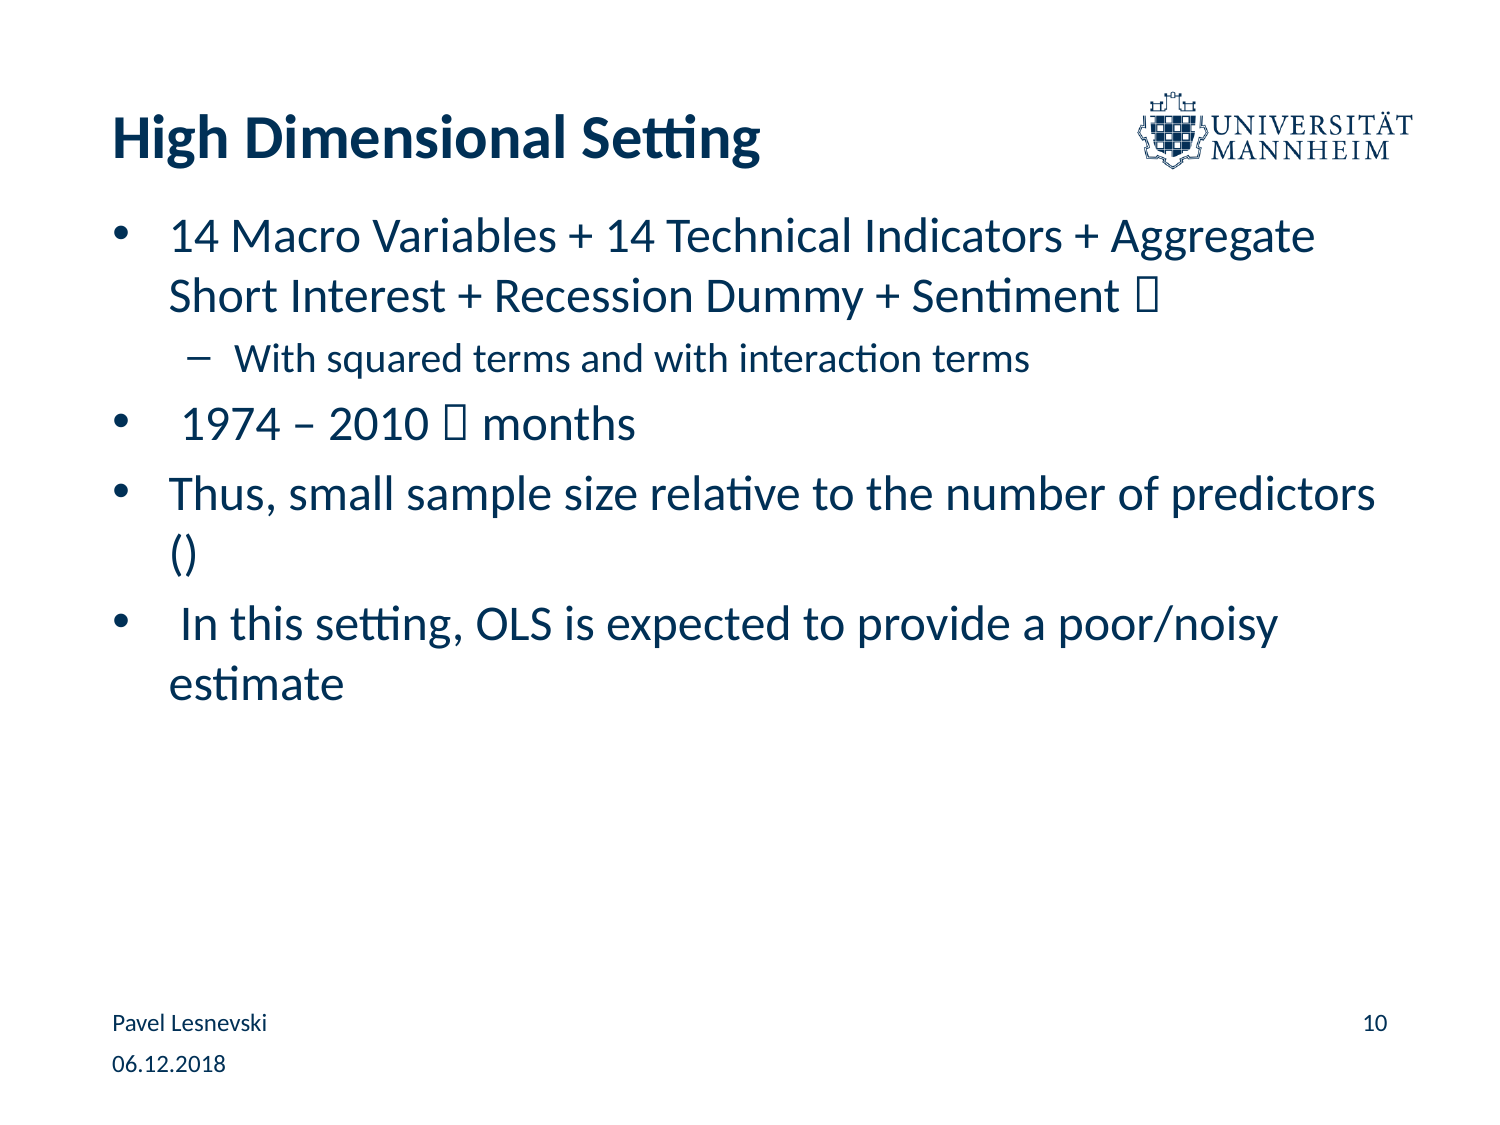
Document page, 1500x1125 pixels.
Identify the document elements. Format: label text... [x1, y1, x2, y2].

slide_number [112, 1047, 463, 1078]
picture [1095, 58, 1454, 211]
slide_number 10 [1214, 1006, 1388, 1036]
title High Dimensional Setting [112, 95, 1011, 284]
footer Pavel Lesnevski [112, 1006, 588, 1036]
